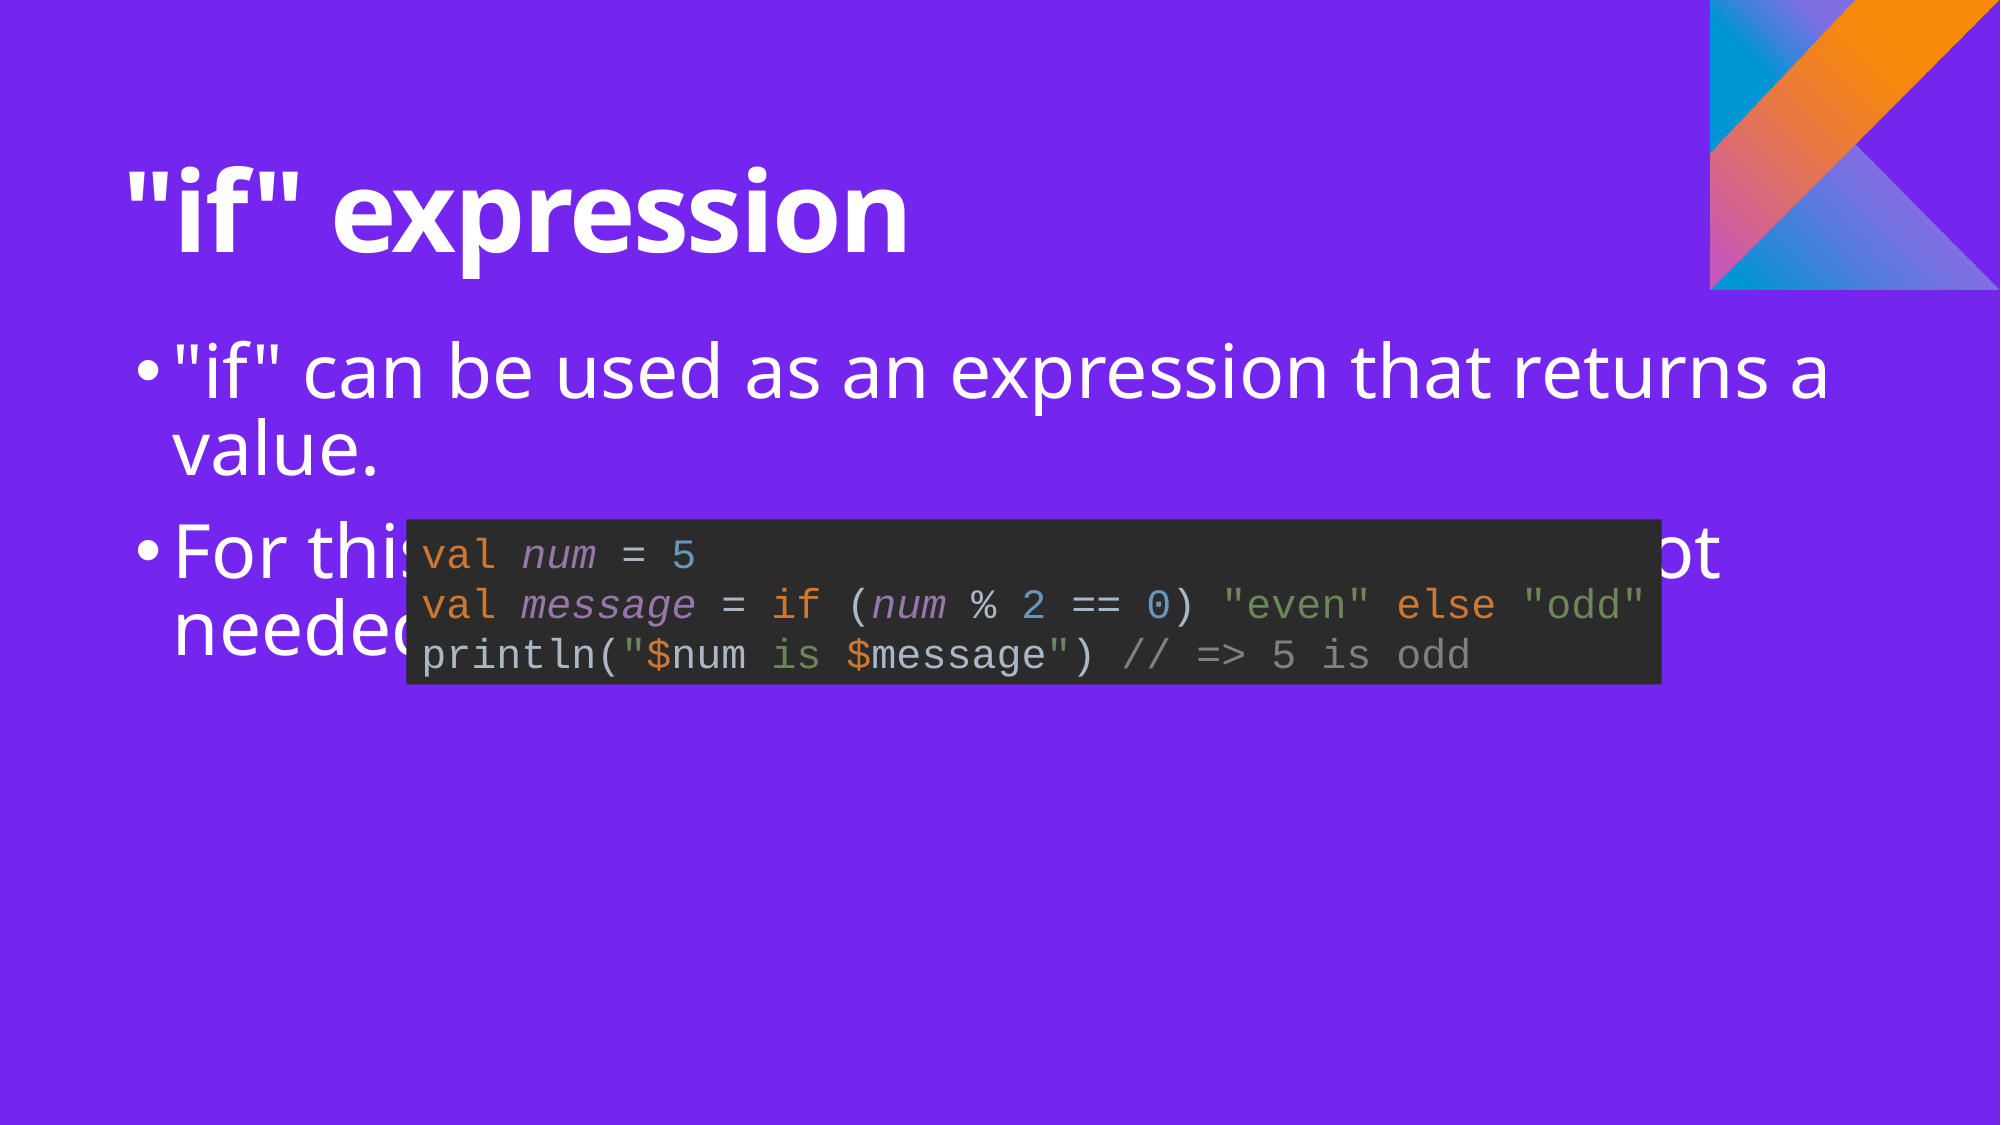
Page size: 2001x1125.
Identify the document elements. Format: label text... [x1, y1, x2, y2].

title "if" expression [107, 81, 1875, 354]
picture [1710, 0, 2000, 290]
list "if" can be used as an expression that returns a value. For this reason the ternary ?: operator is not needed in Kotlin. [111, 329, 1876, 1070]
text_box val num = 5 val message = if (num % 2 == 0) "even" else "odd" println("$num is $message") // => 5 is odd [406, 519, 1662, 685]
